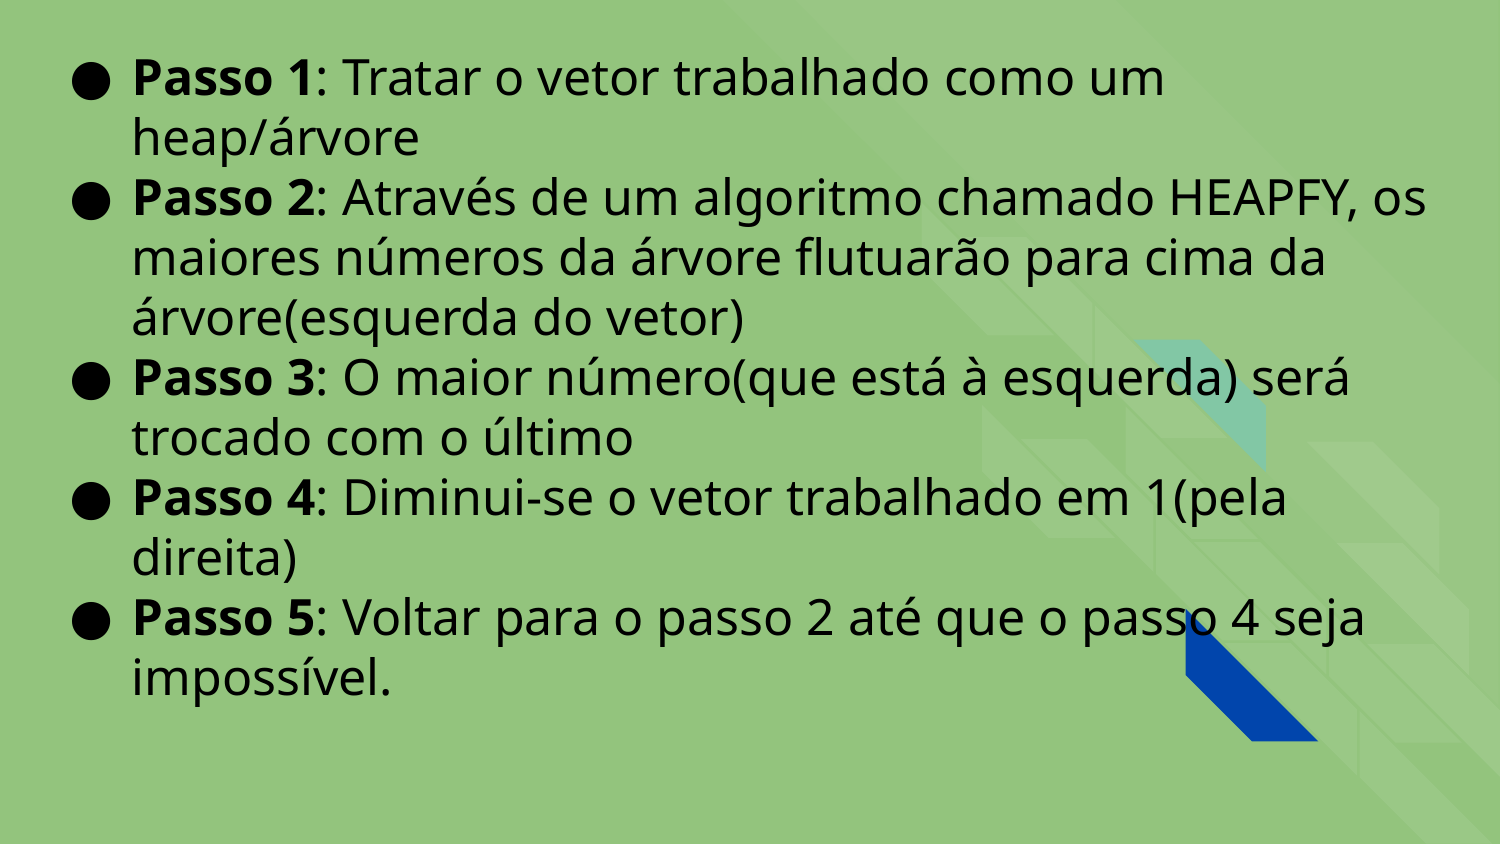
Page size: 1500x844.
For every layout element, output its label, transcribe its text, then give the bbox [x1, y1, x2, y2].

text_box Passo 1: Tratar o vetor trabalhado como um heap/árvore Passo 2: Através de um algoritmo chamado HEAPFY, os maiores números da árvore flutuarão para cima da árvore(esquerda do vetor) Passo 3: O maior número(que está à esquerda) será trocado com o último Passo 4: Diminui-se o vetor trabalhado em 1(pela direita) Passo 5: Voltar para o passo 2 até que o passo 4 seja impossível. [41, 30, 1474, 826]
